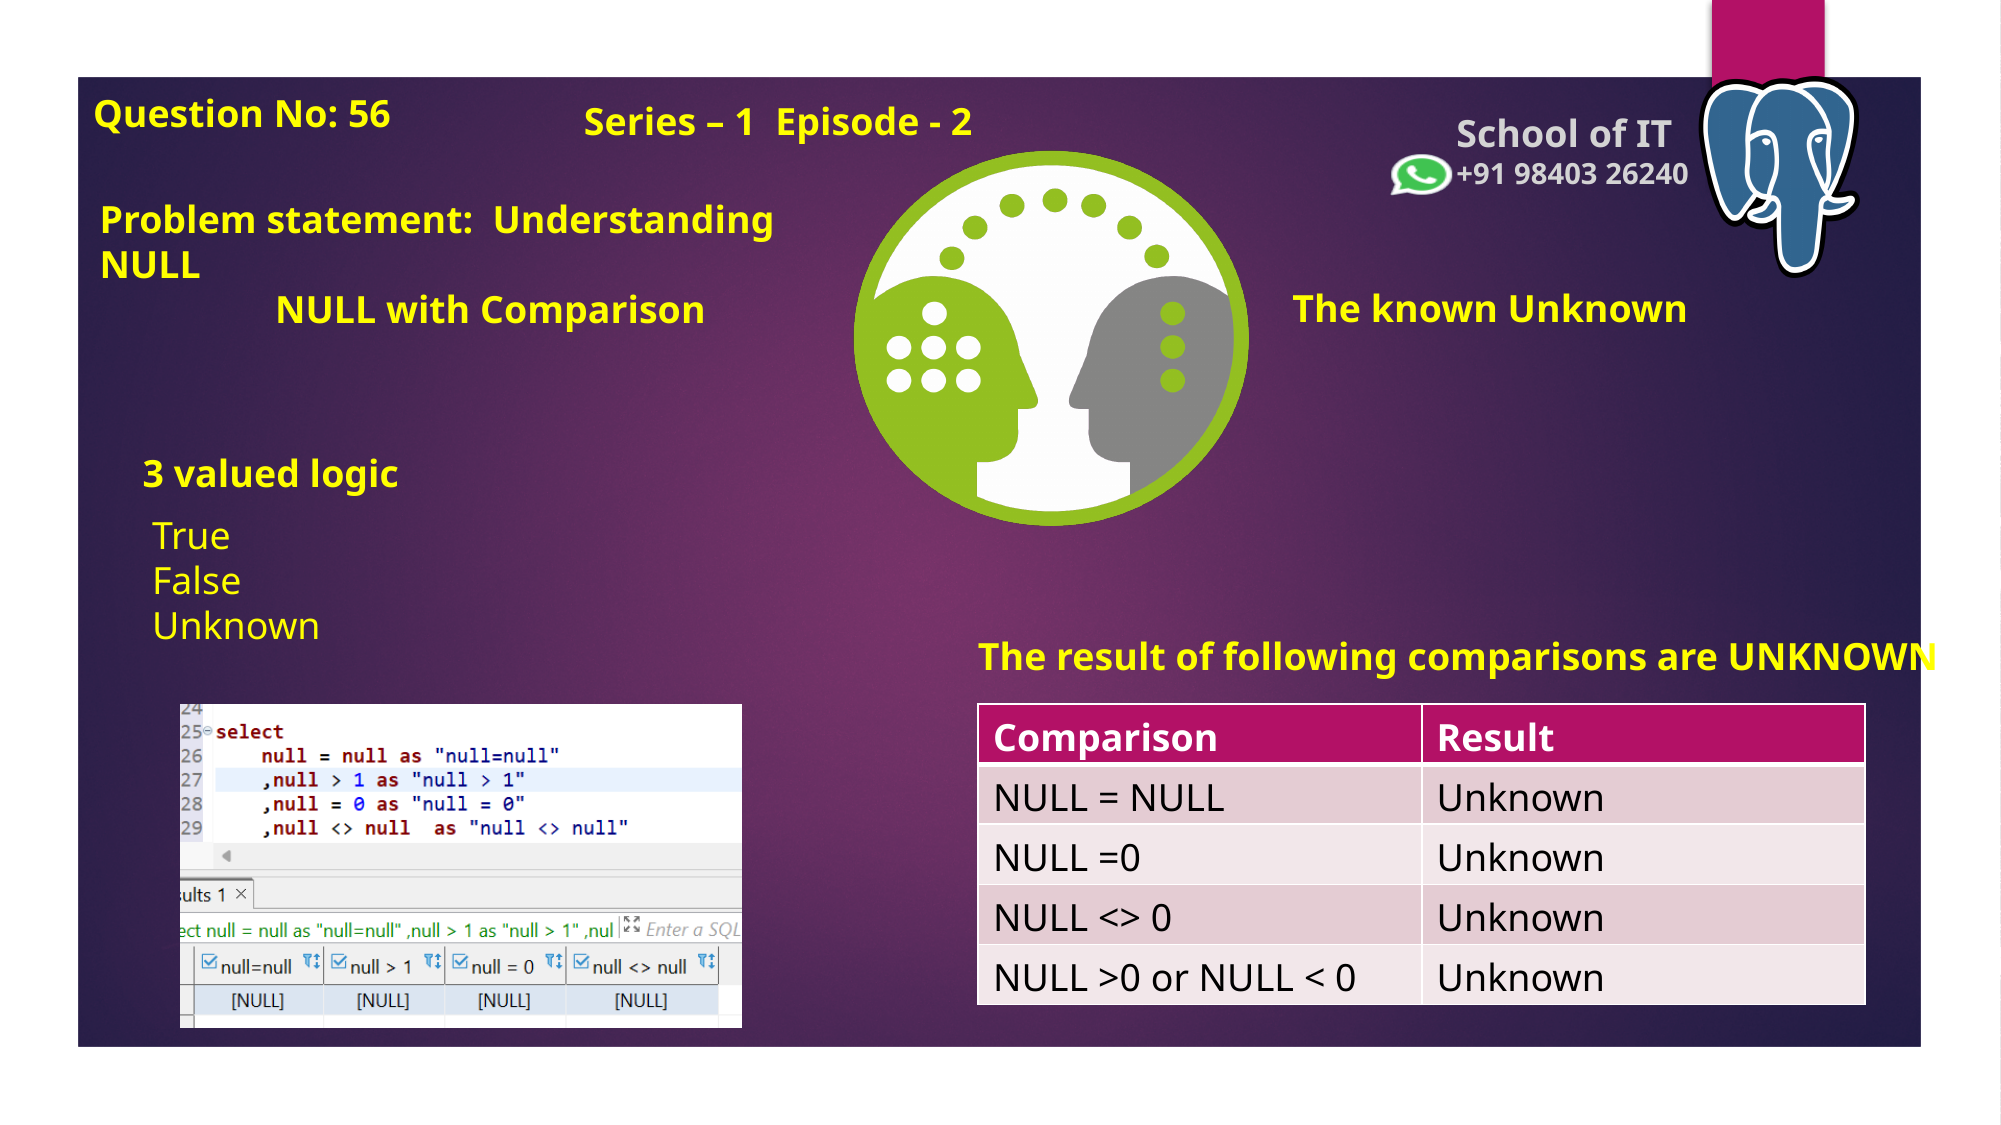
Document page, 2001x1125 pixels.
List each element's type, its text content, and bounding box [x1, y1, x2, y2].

table_cell NULL =0 [979, 825, 1421, 884]
picture [1696, 76, 1862, 278]
text_box 3 valued logic [127, 442, 424, 503]
text_box The known Unknown [1268, 277, 1703, 338]
text_box Series – 1 Episode - 2 [569, 90, 1357, 150]
picture [1384, 150, 1459, 200]
picture [853, 150, 1249, 526]
table_cell NULL >0 or NULL < 0 [979, 945, 1421, 1004]
table_cell NULL = NULL [979, 767, 1421, 823]
table_header Comparison [979, 705, 1421, 762]
table_cell NULL <> 0 [979, 885, 1421, 944]
text_box Question No: 56 [78, 82, 551, 187]
picture [180, 703, 742, 1028]
table_cell Unknown [1423, 825, 1864, 884]
text_box School of IT +91 98403 26240 [1441, 102, 1690, 198]
table_header Result [1423, 705, 1864, 762]
table_cell Unknown [1423, 767, 1864, 823]
text_box The result of following comparisons are UNKNOWN [963, 625, 1955, 686]
table_cell Unknown [1423, 945, 1864, 1004]
text_box Problem statement: Understanding NULL NULL with Comparison [84, 188, 847, 339]
text_box True False Unknown [137, 504, 336, 655]
table_cell Unknown [1423, 885, 1864, 944]
